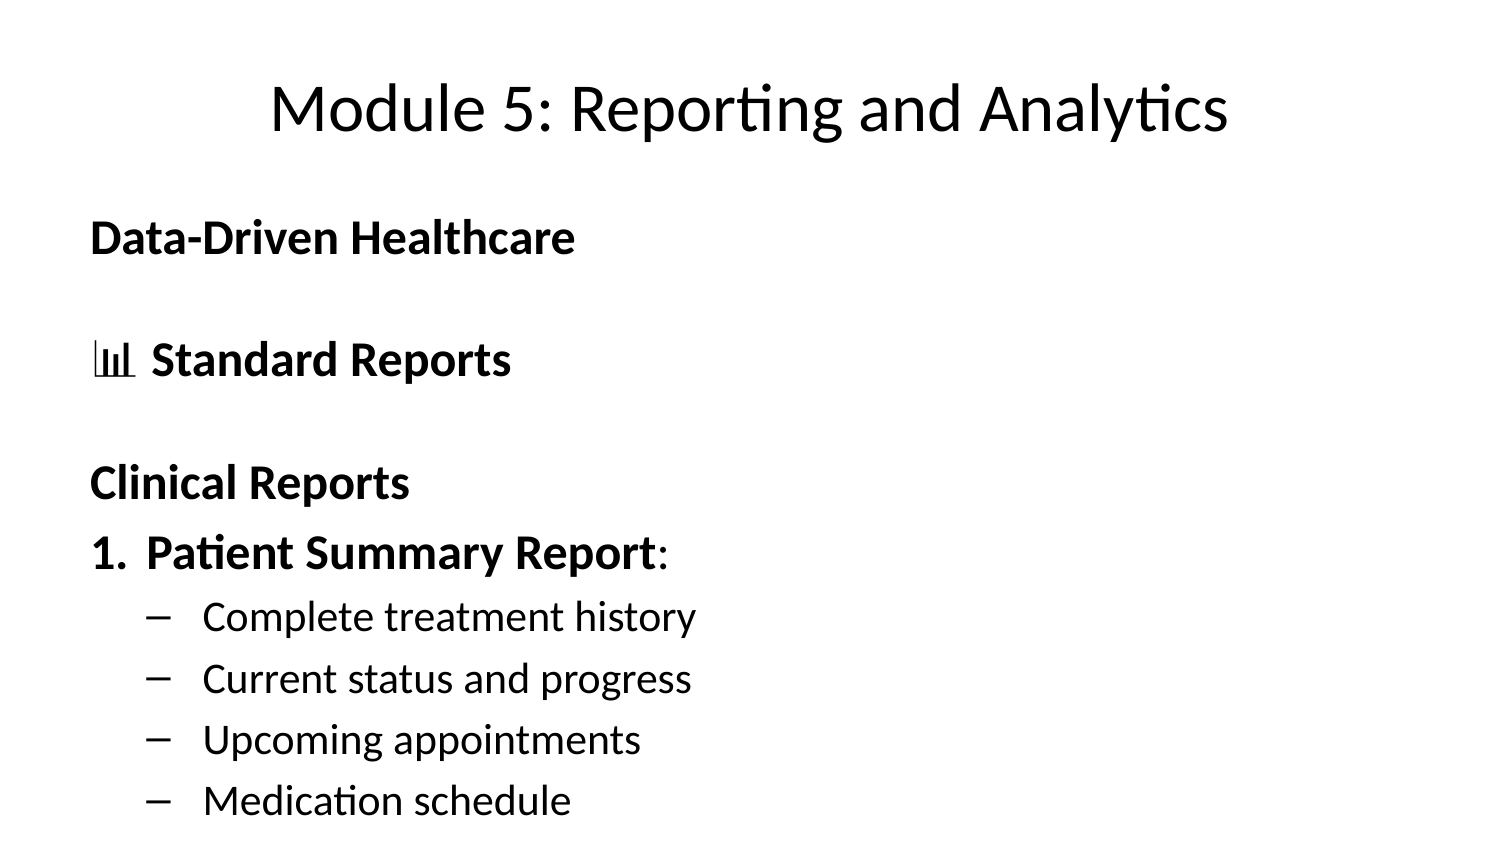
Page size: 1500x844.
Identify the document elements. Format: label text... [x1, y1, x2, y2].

list Data-Driven Healthcare 📊 Standard Reports Clinical Reports Patient Summary Report: Complete treatment history Current status and progress Upcoming appointments Medication schedule Treatment Outcome Report: Success rates by protocol Patient demographics analysis Trend analysis over time Comparative benchmarks Quality Metrics Dashboard: Key performance indicators Patient satisfaction scores Clinical outcome measures Operational efficiency metrics Operational Reports Daily Operations: ├── Appointment Schedule ├── Patient Flow Analysis ├── Staff Productivity └── Resource Utilization Weekly Summaries: ├── Treatment Outcomes ├── Financial Performance ├── Quality Indicators └── Patient Feedback Monthly Analytics: ├── Success Rate Trends ├── Operational Efficiency ├── Cost Analysis └── Growth Metrics 📈 Custom Report Generation Creating Custom Reports Navigate to Reports → Custom Report Builder Select Data Sources: Patient demographics Treatment outcomes Appointment data Financial information Configure Parameters: Date ranges Filter criteria Grouping options Output format Generate and Export: Preview report Export to PDF/Excel Schedule automatic generation Share with team members 📋 Quality Metrics Tracking Key Performance Indicators (KPIs) Clinical KPIs: ├── Pregnancy Rate per Cycle ├── Live Birth Rate ├── Multiple Pregnancy Rate ├── Complication Rate ├── Patient Satisfaction Score └── Treatment Completion Rate Operational KPIs: ├── Appointment Adherence ├── Documentation Completeness ├── Response Time to Inquiries ├── Staff Productivity ├── Cost per Cycle └── Revenue per Patient [75, 196, 1425, 754]
title Module 5: Reporting and Analytics [75, 33, 1425, 175]
